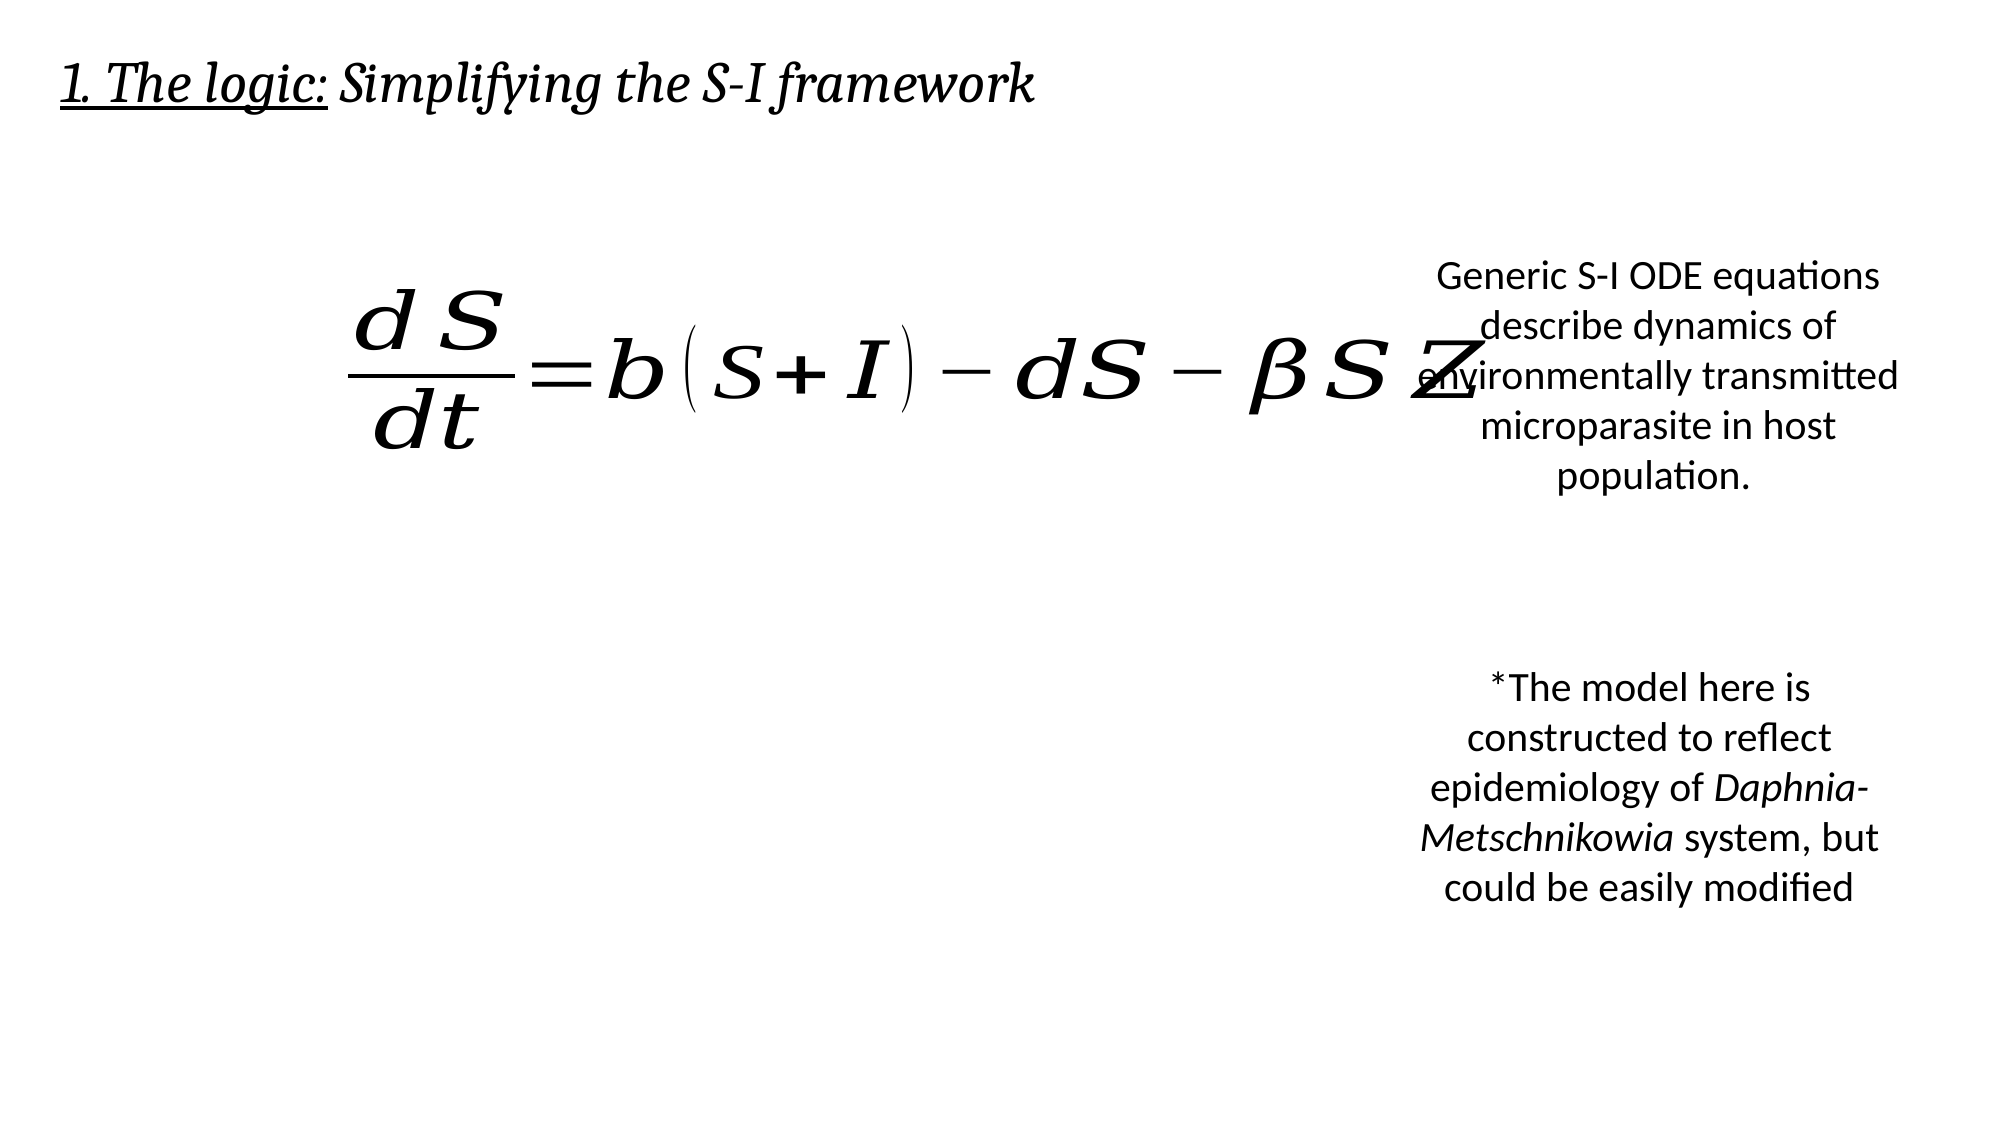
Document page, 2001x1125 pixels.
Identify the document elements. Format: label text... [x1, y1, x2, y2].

text_box Generic S-I ODE equations describe dynamics of environmentally transmitted microparasite in host population. [1395, 240, 1922, 506]
text_box *The model here is constructed to reflect epidemiology of Daphnia-Metschnikowia system, but could be easily modified [1395, 652, 1904, 918]
text_box 1. The logic: Simplifying the S-I framework [45, 36, 1106, 122]
